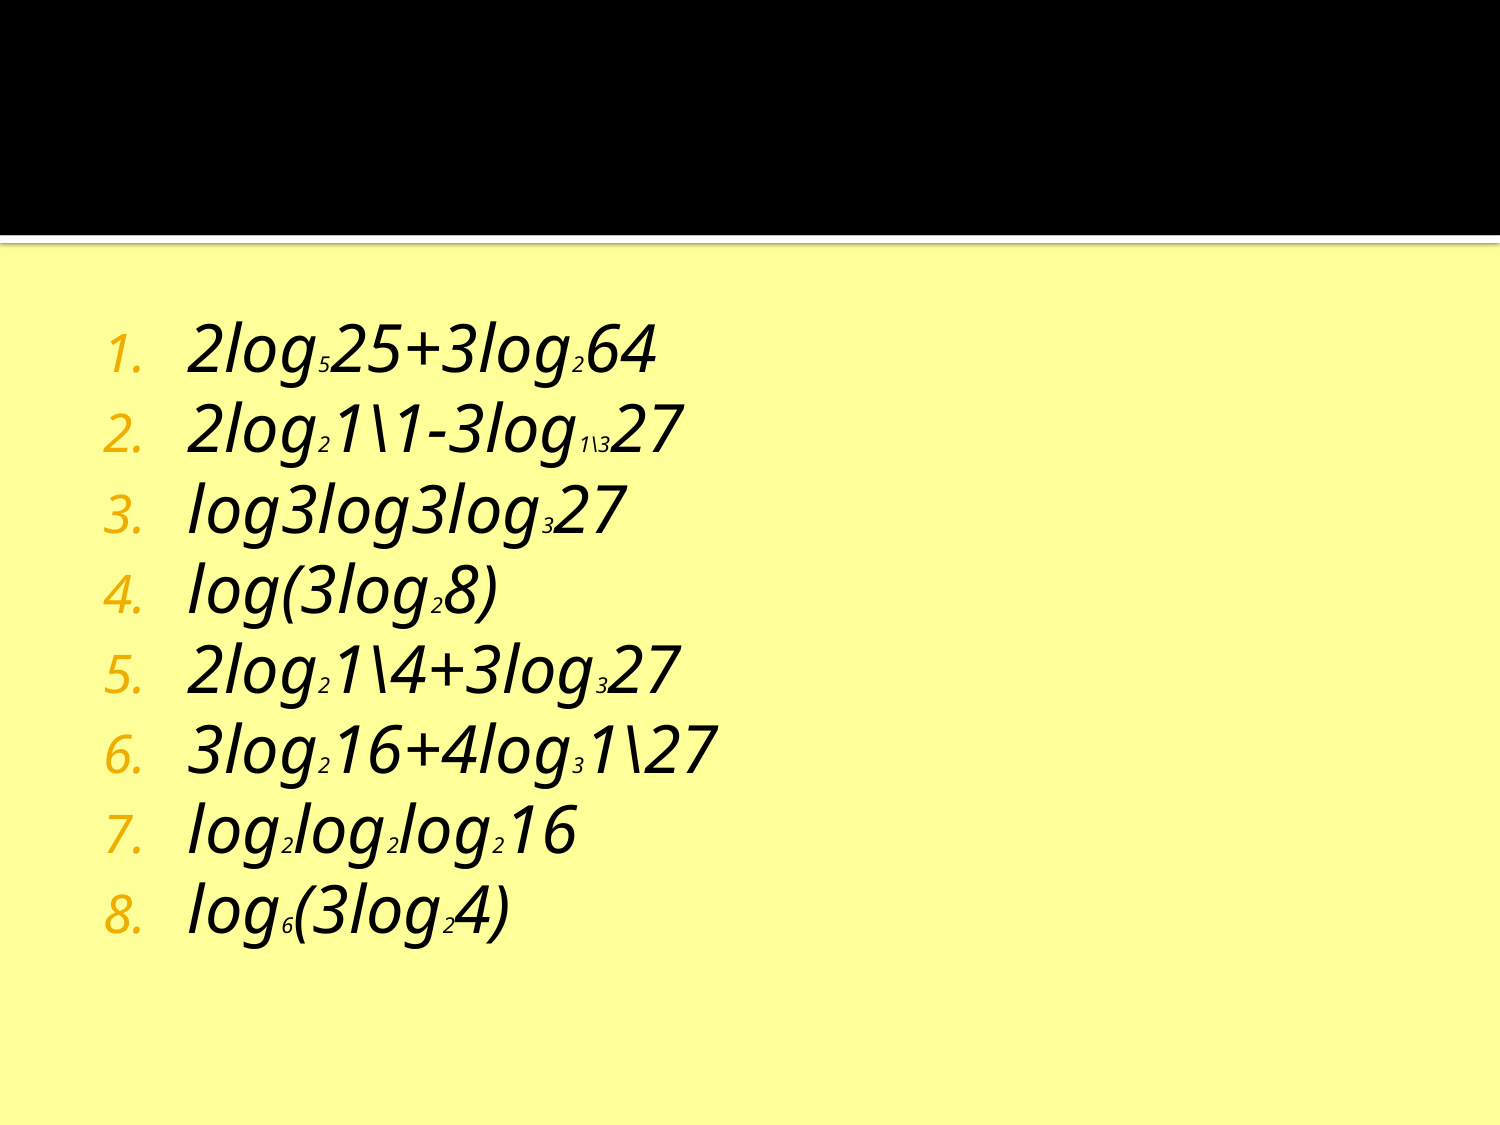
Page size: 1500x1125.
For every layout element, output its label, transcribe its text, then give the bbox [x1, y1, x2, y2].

list 2log525+3log264 2log21\1-3log1\327 log3log3log327 log(3log28) 2log21\4+3log327 3log216+4log31\27 log2log2log216 log6(3log24) [74, 290, 1426, 1051]
